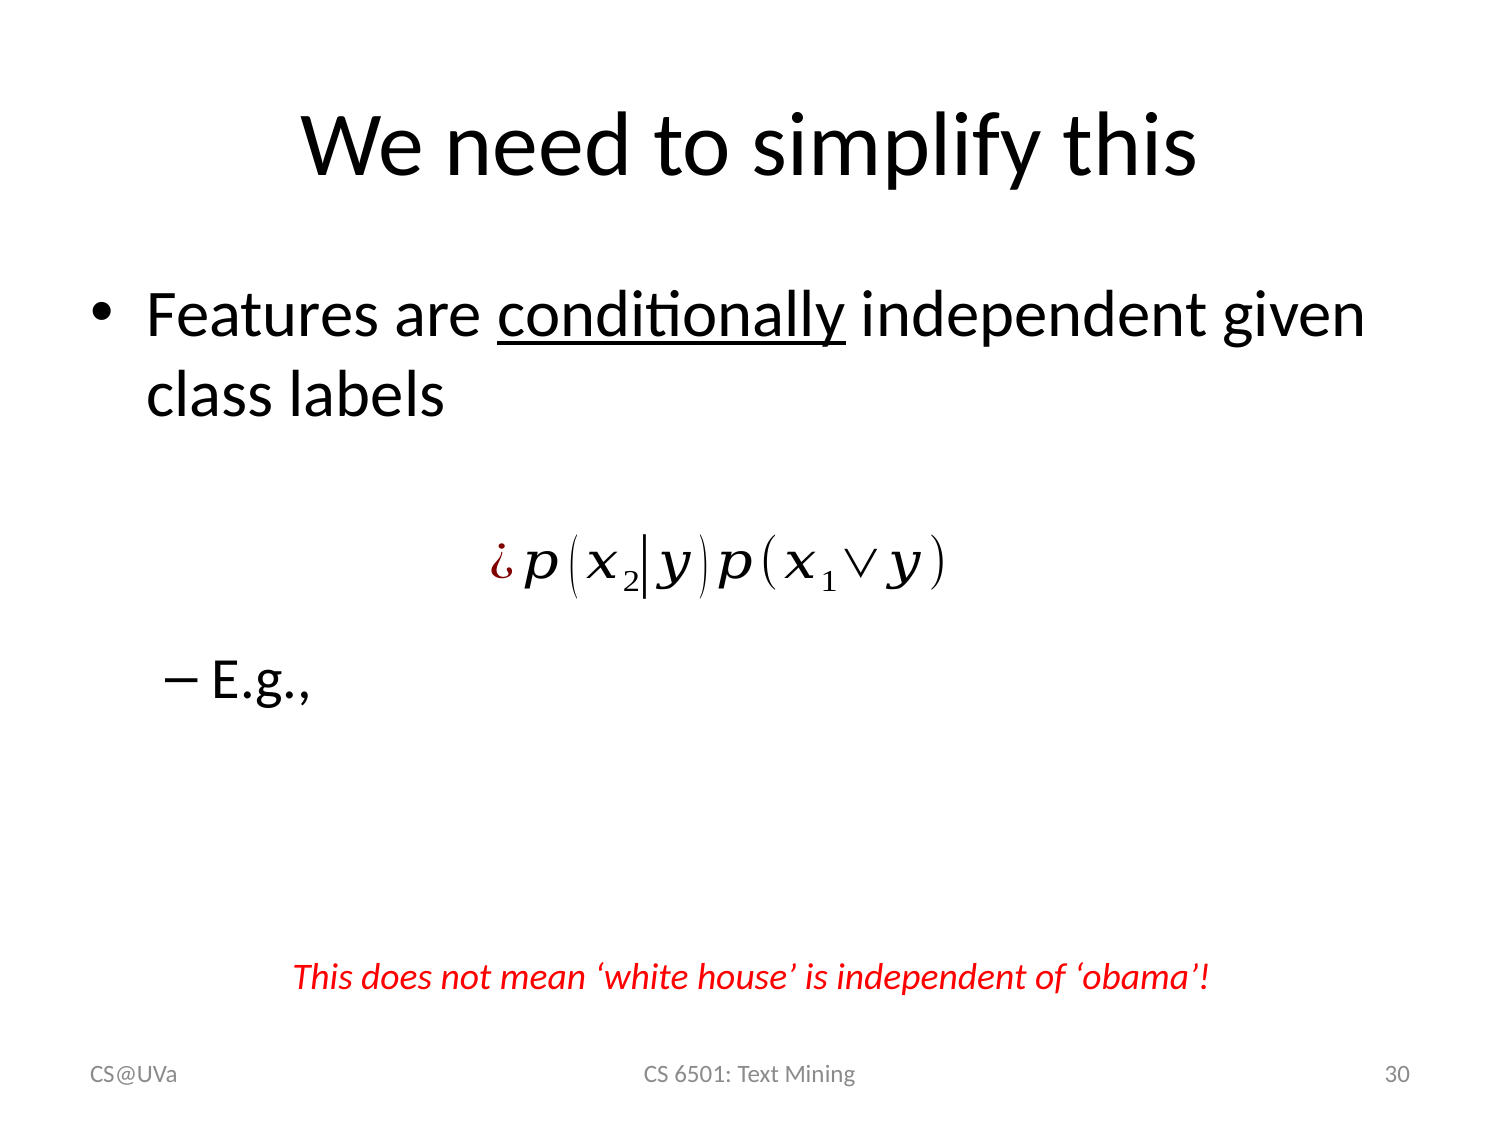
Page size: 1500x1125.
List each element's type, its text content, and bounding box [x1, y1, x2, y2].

footer CS 6501: Text Mining [512, 1042, 988, 1103]
text_box This does not mean ‘white house’ is independent of ‘obama’! [277, 944, 1250, 1004]
slide_number 30 [1074, 1042, 1425, 1103]
title We need to simplify this [75, 45, 1425, 233]
slide_number CS@UVa [75, 1042, 425, 1103]
